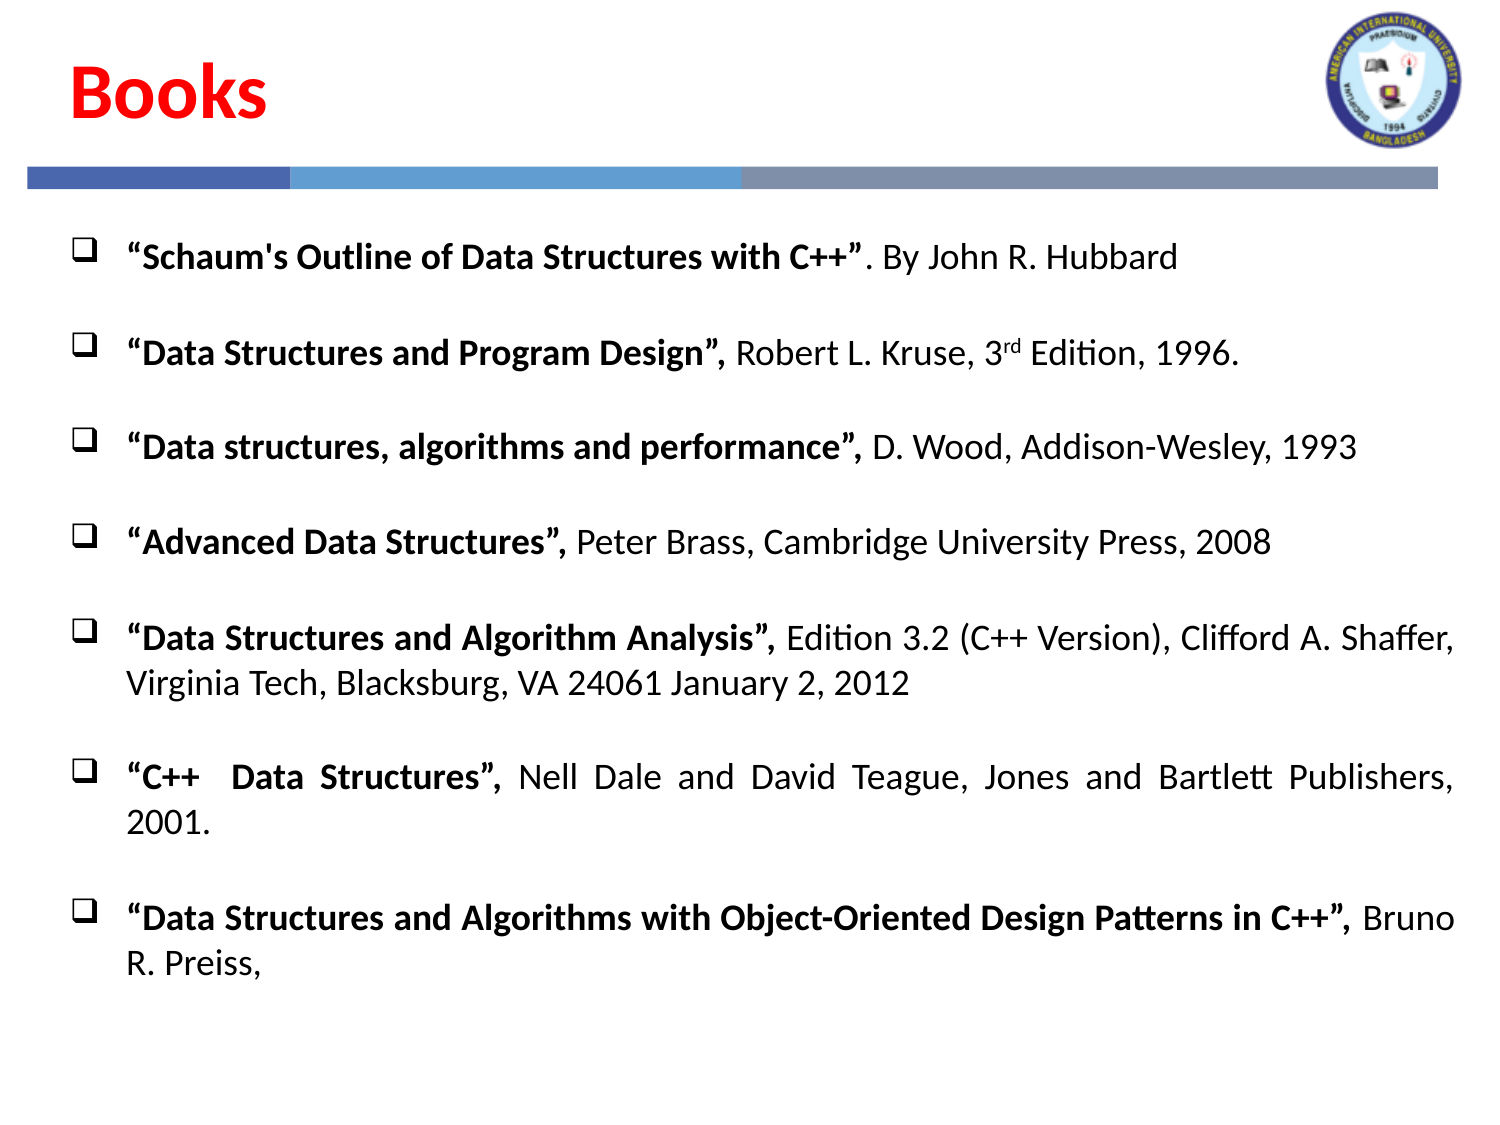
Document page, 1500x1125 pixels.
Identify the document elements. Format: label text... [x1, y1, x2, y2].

text_box “Schaum's Outline of Data Structures with C++”. By John R. Hubbard “Data Structures and Program Design”, Robert L. Kruse, 3rd Edition, 1996. “Data structures, algorithms and performance”, D. Wood, Addison-Wesley, 1993 “Advanced Data Structures”, Peter Brass, Cambridge University Press, 2008 “Data Structures and Algorithm Analysis”, Edition 3.2 (C++ Version), Clifford A. Shaffer, Virginia Tech, Blacksburg, VA 24061 January 2, 2012 “C++ Data Structures”, Nell Dale and David Teague, Jones and Bartlett Publishers, 2001. “Data Structures and Algorithms with Object-Oriented Design Patterns in C++”, Bruno R. Preiss, [54, 224, 1470, 1085]
picture [1323, 9, 1465, 152]
text_box Books [54, 31, 750, 142]
